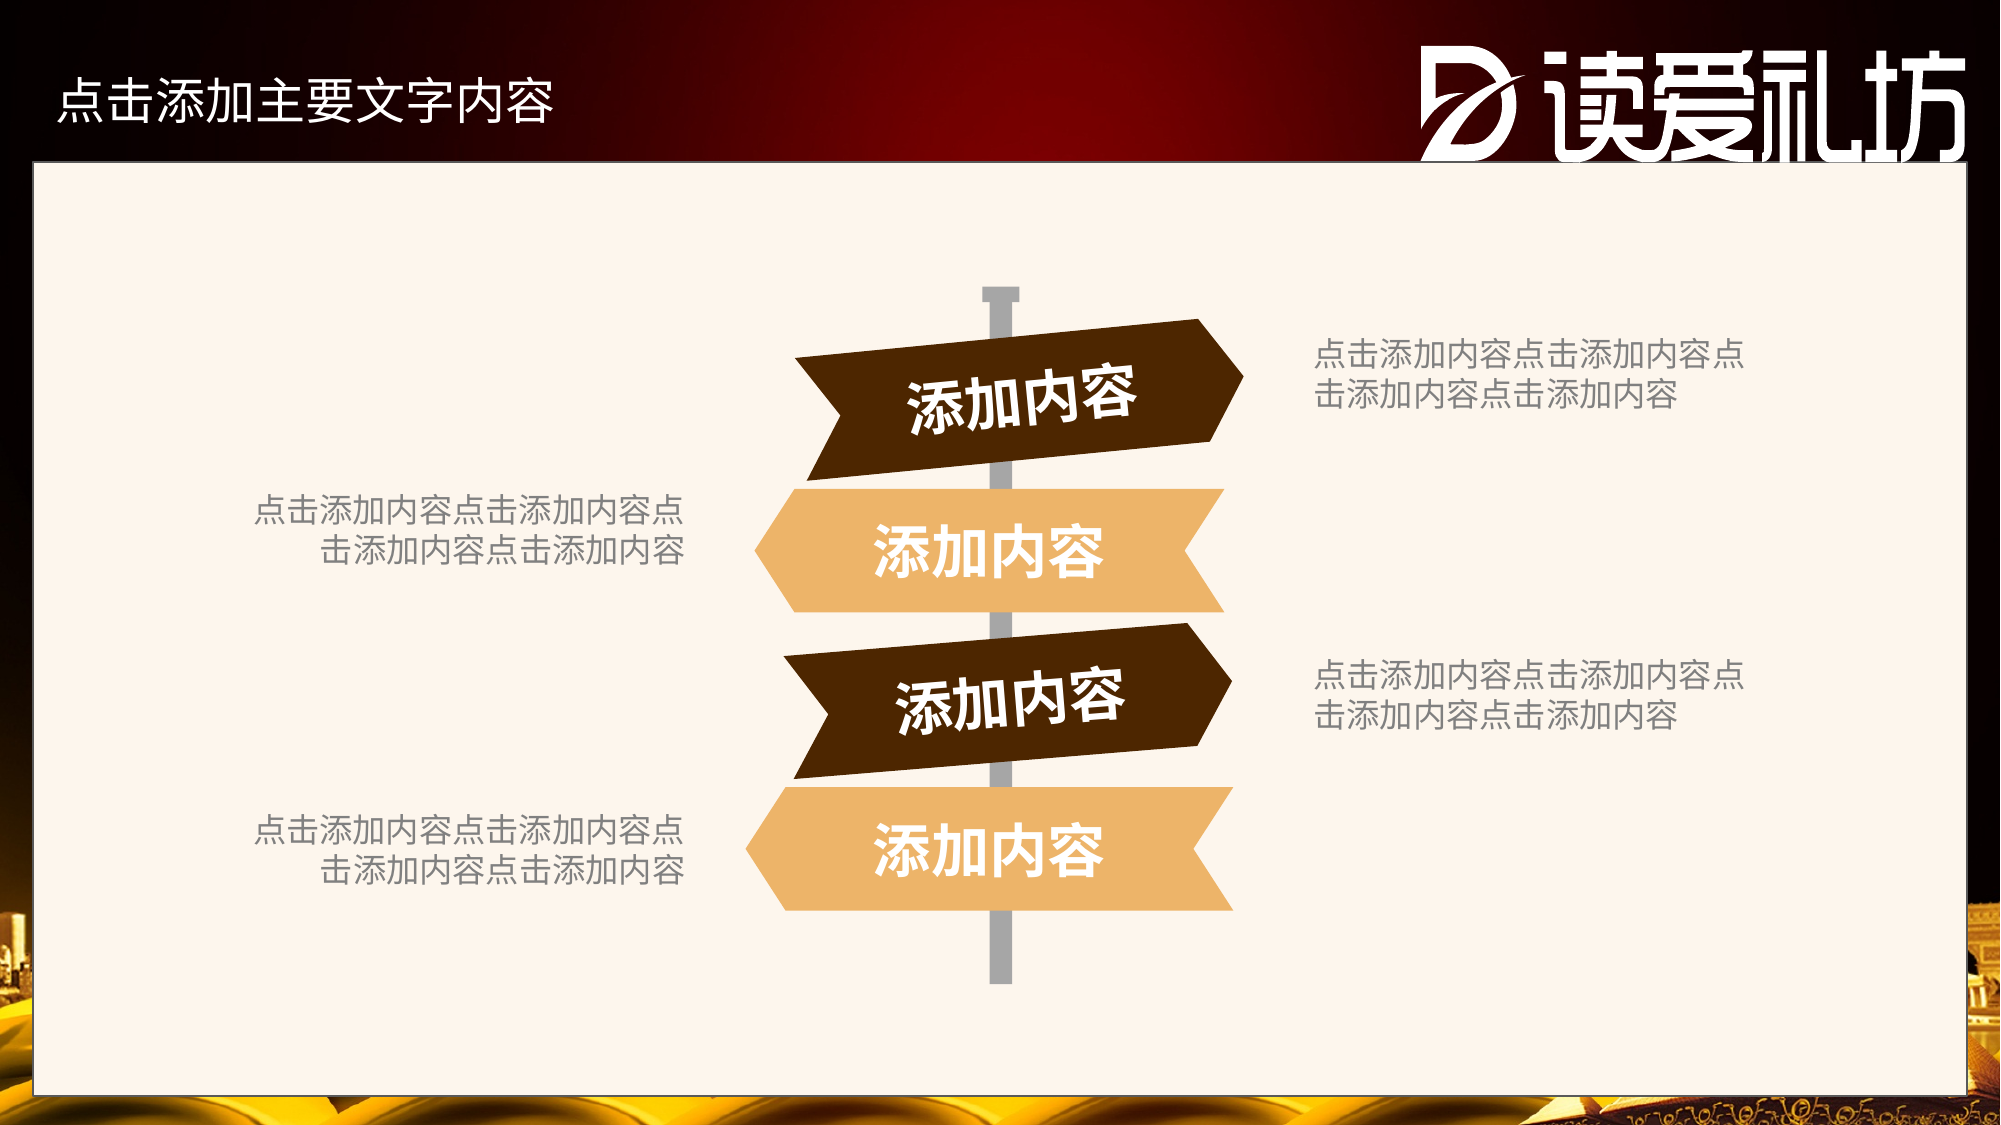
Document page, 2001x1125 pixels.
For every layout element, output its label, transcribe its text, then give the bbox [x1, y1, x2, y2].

text_box 添加内容 [1024, 488, 1225, 613]
text_box 添加内容 [1024, 787, 1234, 911]
text_box 添加内容 [1024, 622, 1233, 761]
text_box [1420, 45, 1966, 164]
picture [0, 0, 2000, 1125]
text_box 添加内容 [754, 488, 977, 613]
text_box 点击添加内容点击添加内容点击添加内容点击添加内容 [1313, 333, 1750, 414]
text_box 点击添加内容点击添加内容点击添加内容点击添加内容 [249, 809, 686, 890]
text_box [982, 286, 1020, 985]
text_box 点击添加内容点击添加内容点击添加内容点击添加内容 [1313, 653, 1750, 734]
text_box 添加内容 [783, 640, 977, 780]
text_box 添加内容 [1024, 318, 1244, 460]
text_box 点击添加内容点击添加内容点击添加内容点击添加内容 [249, 488, 686, 569]
text_box 添加内容 [794, 340, 977, 481]
text_box 添加内容 [745, 787, 977, 911]
